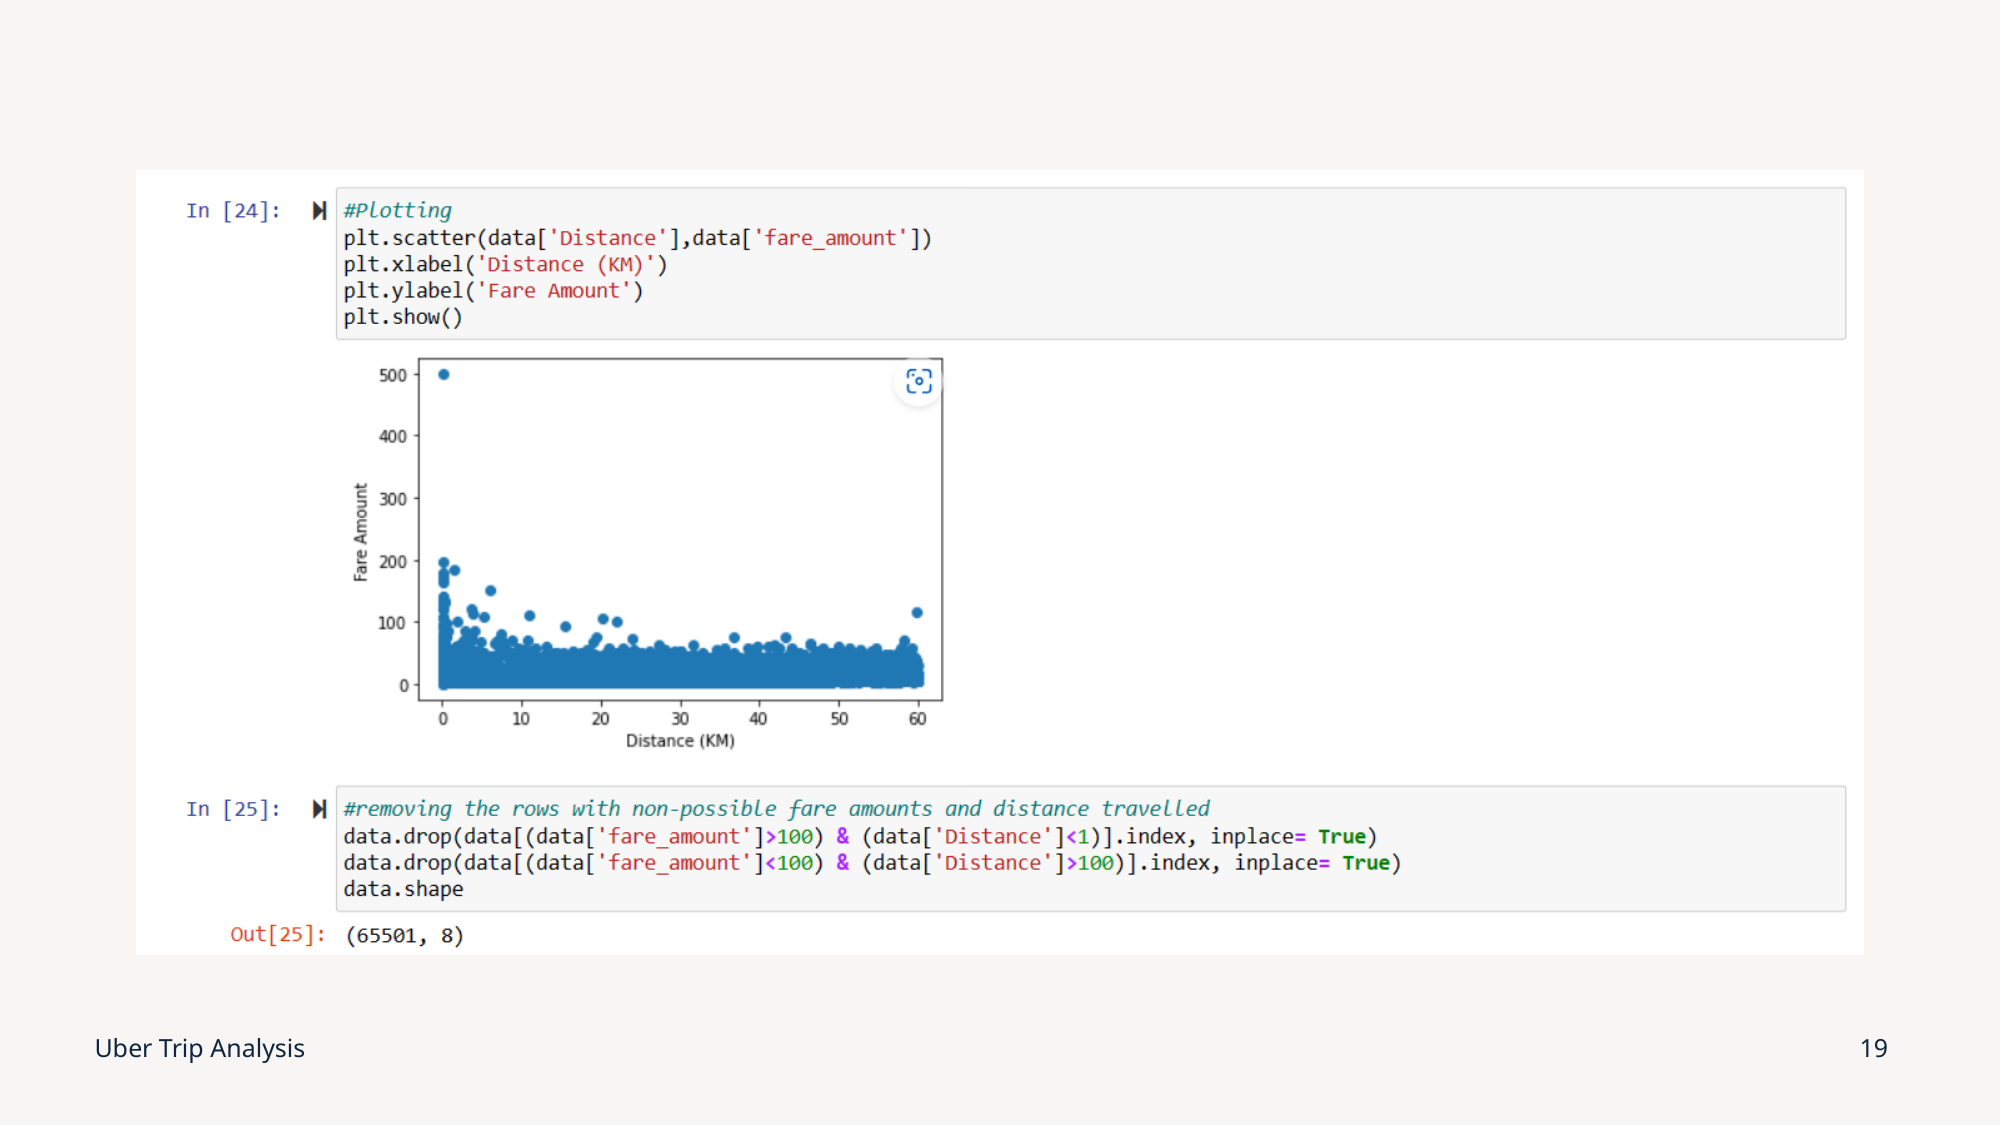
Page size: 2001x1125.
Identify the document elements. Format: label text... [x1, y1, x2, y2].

slide_number 19 [1836, 1020, 1912, 1080]
picture [136, 170, 1864, 955]
footer Uber Trip Analysis [79, 1020, 755, 1080]
